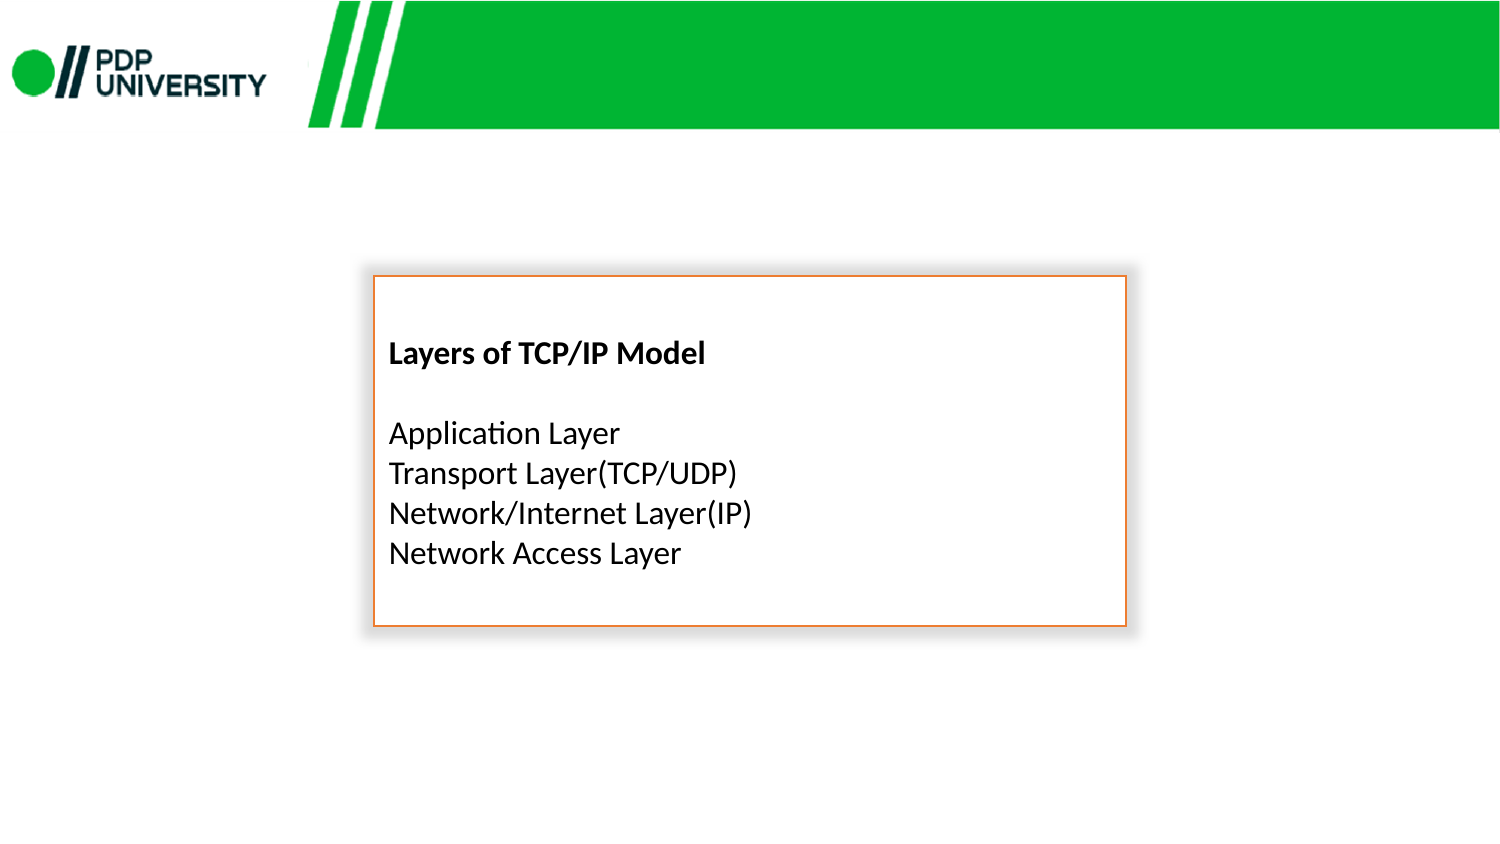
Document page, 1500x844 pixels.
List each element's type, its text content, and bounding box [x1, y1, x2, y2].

text_box Layers of TCP/IP Model Application Layer Transport Layer(TCP/UDP) Network/Internet Layer(IP) Network Access Layer [373, 275, 1127, 627]
picture [0, 0, 1500, 133]
